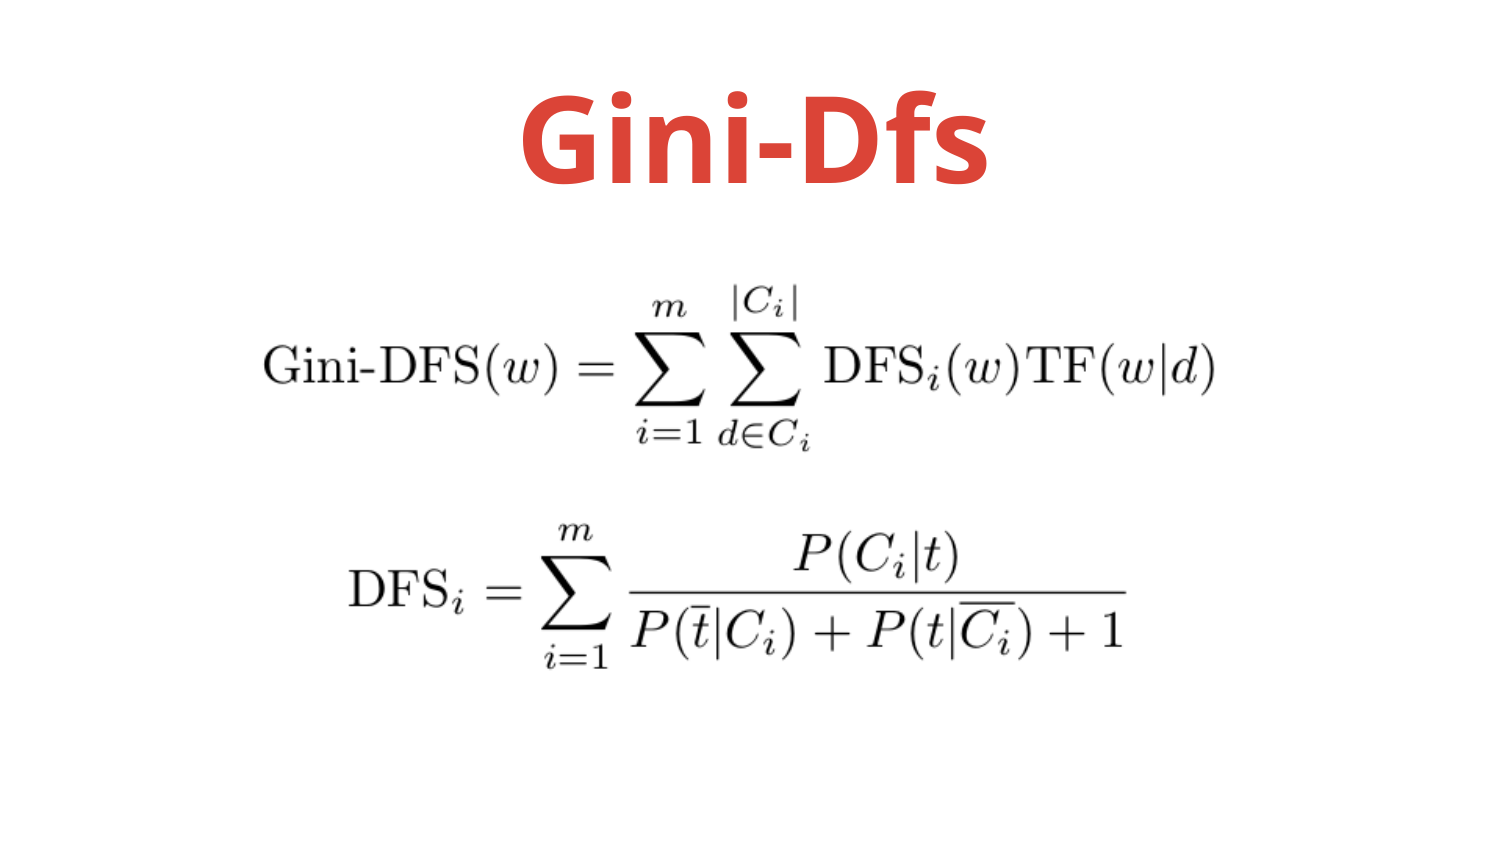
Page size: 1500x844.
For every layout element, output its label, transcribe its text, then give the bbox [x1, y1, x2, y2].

title Gini-Dfs [51, 48, 1449, 180]
picture [224, 256, 1269, 720]
